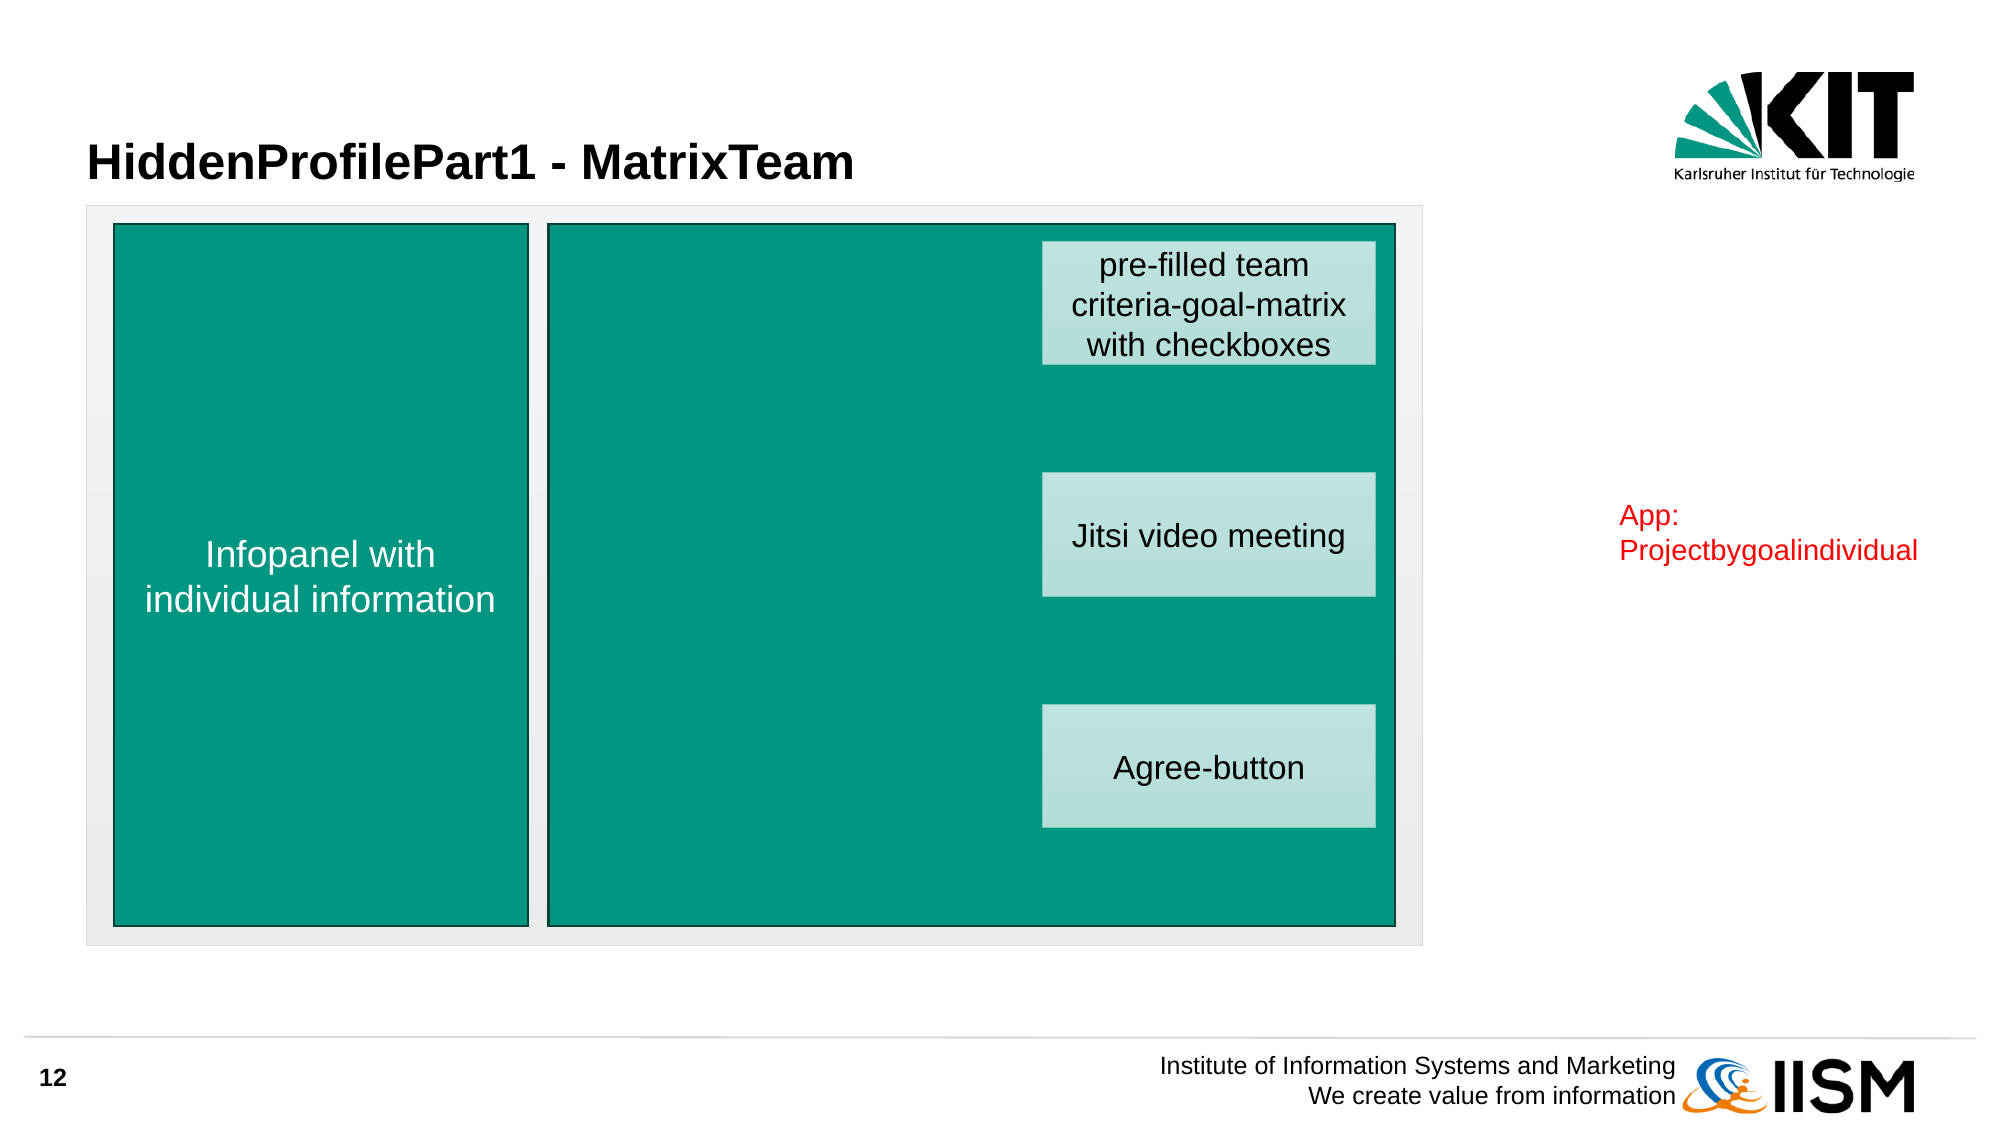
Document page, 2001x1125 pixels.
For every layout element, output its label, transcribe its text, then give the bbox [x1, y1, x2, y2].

text_box pre-filled team criteria-goal-matrix with checkboxes [1042, 241, 1376, 365]
text_box Jitsi video meeting [1042, 472, 1376, 597]
picture [1682, 1058, 1914, 1116]
text_box Agree-button [1042, 704, 1376, 828]
title HiddenProfilePart1 - MatrixTeam [86, 64, 1589, 191]
picture [1675, 72, 1914, 182]
text_box App: Projectbygoalindividual [1604, 488, 1948, 574]
text_box [547, 223, 1396, 927]
text_box [86, 205, 1423, 946]
text_box Infopanel with individual information [113, 223, 529, 927]
